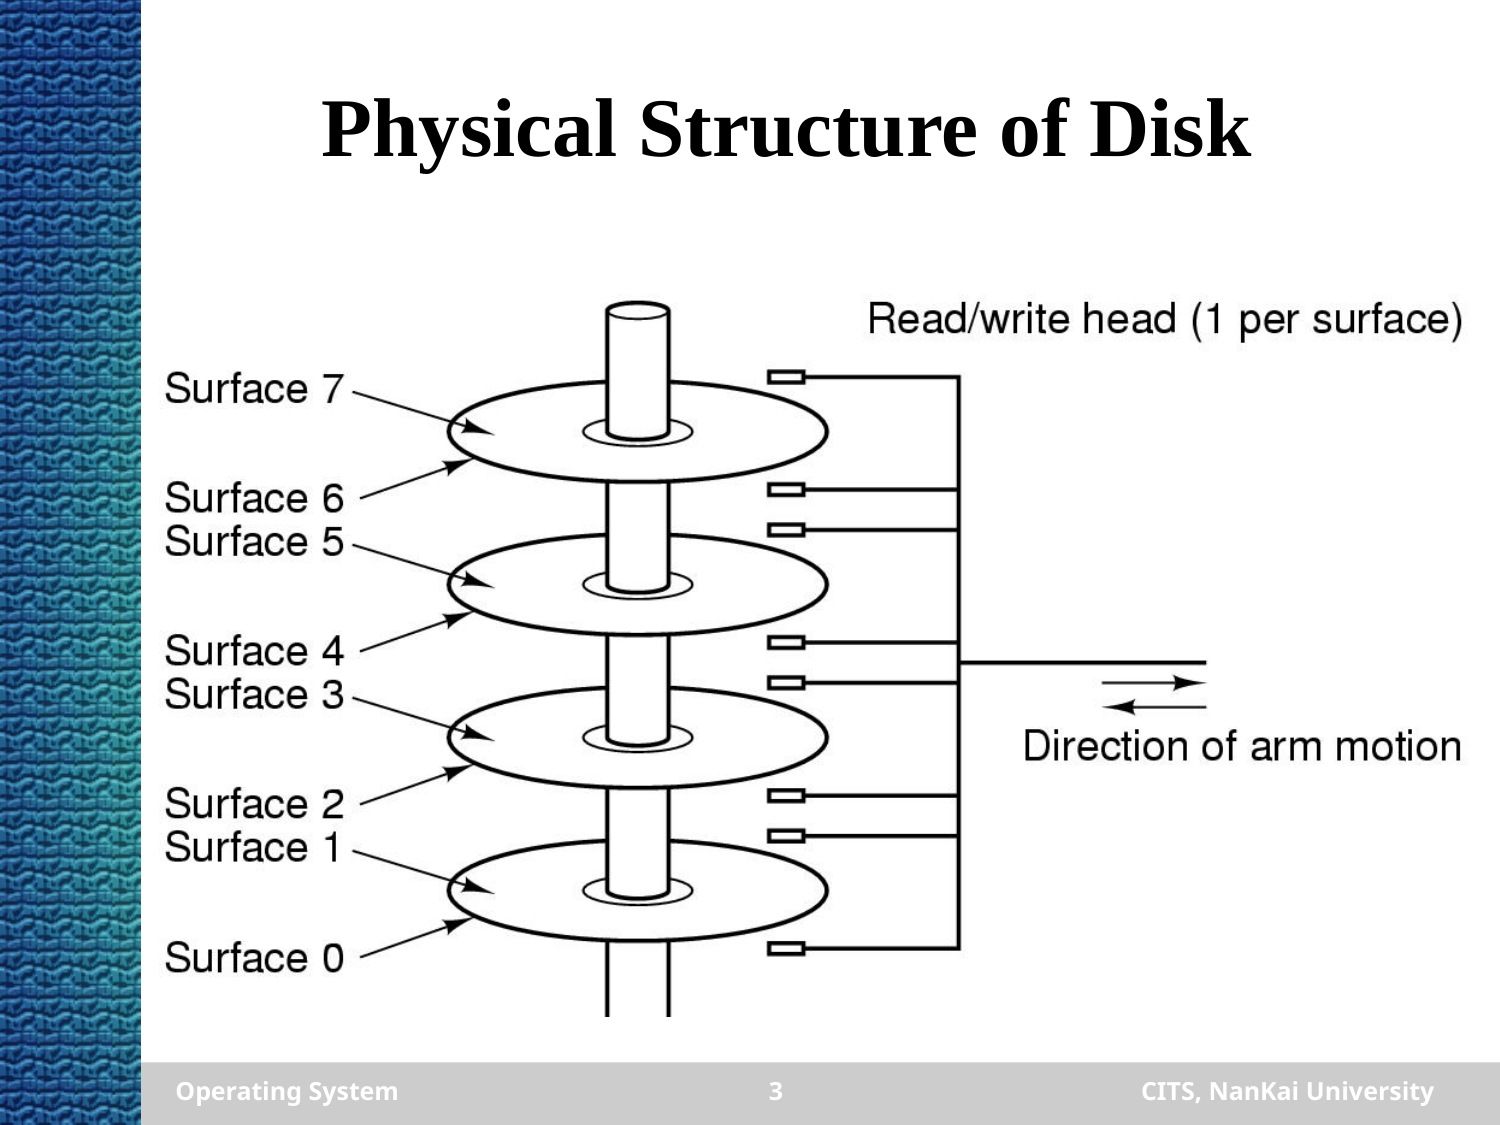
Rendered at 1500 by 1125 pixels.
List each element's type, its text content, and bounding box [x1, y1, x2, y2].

title Physical Structure of Disk [159, 50, 1436, 197]
slide_number Operating System [160, 1067, 574, 1118]
slide_number 3 [600, 1067, 951, 1118]
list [159, 255, 1483, 1017]
picture [0, 0, 141, 1125]
footer CITS, NanKai University [974, 1067, 1451, 1118]
